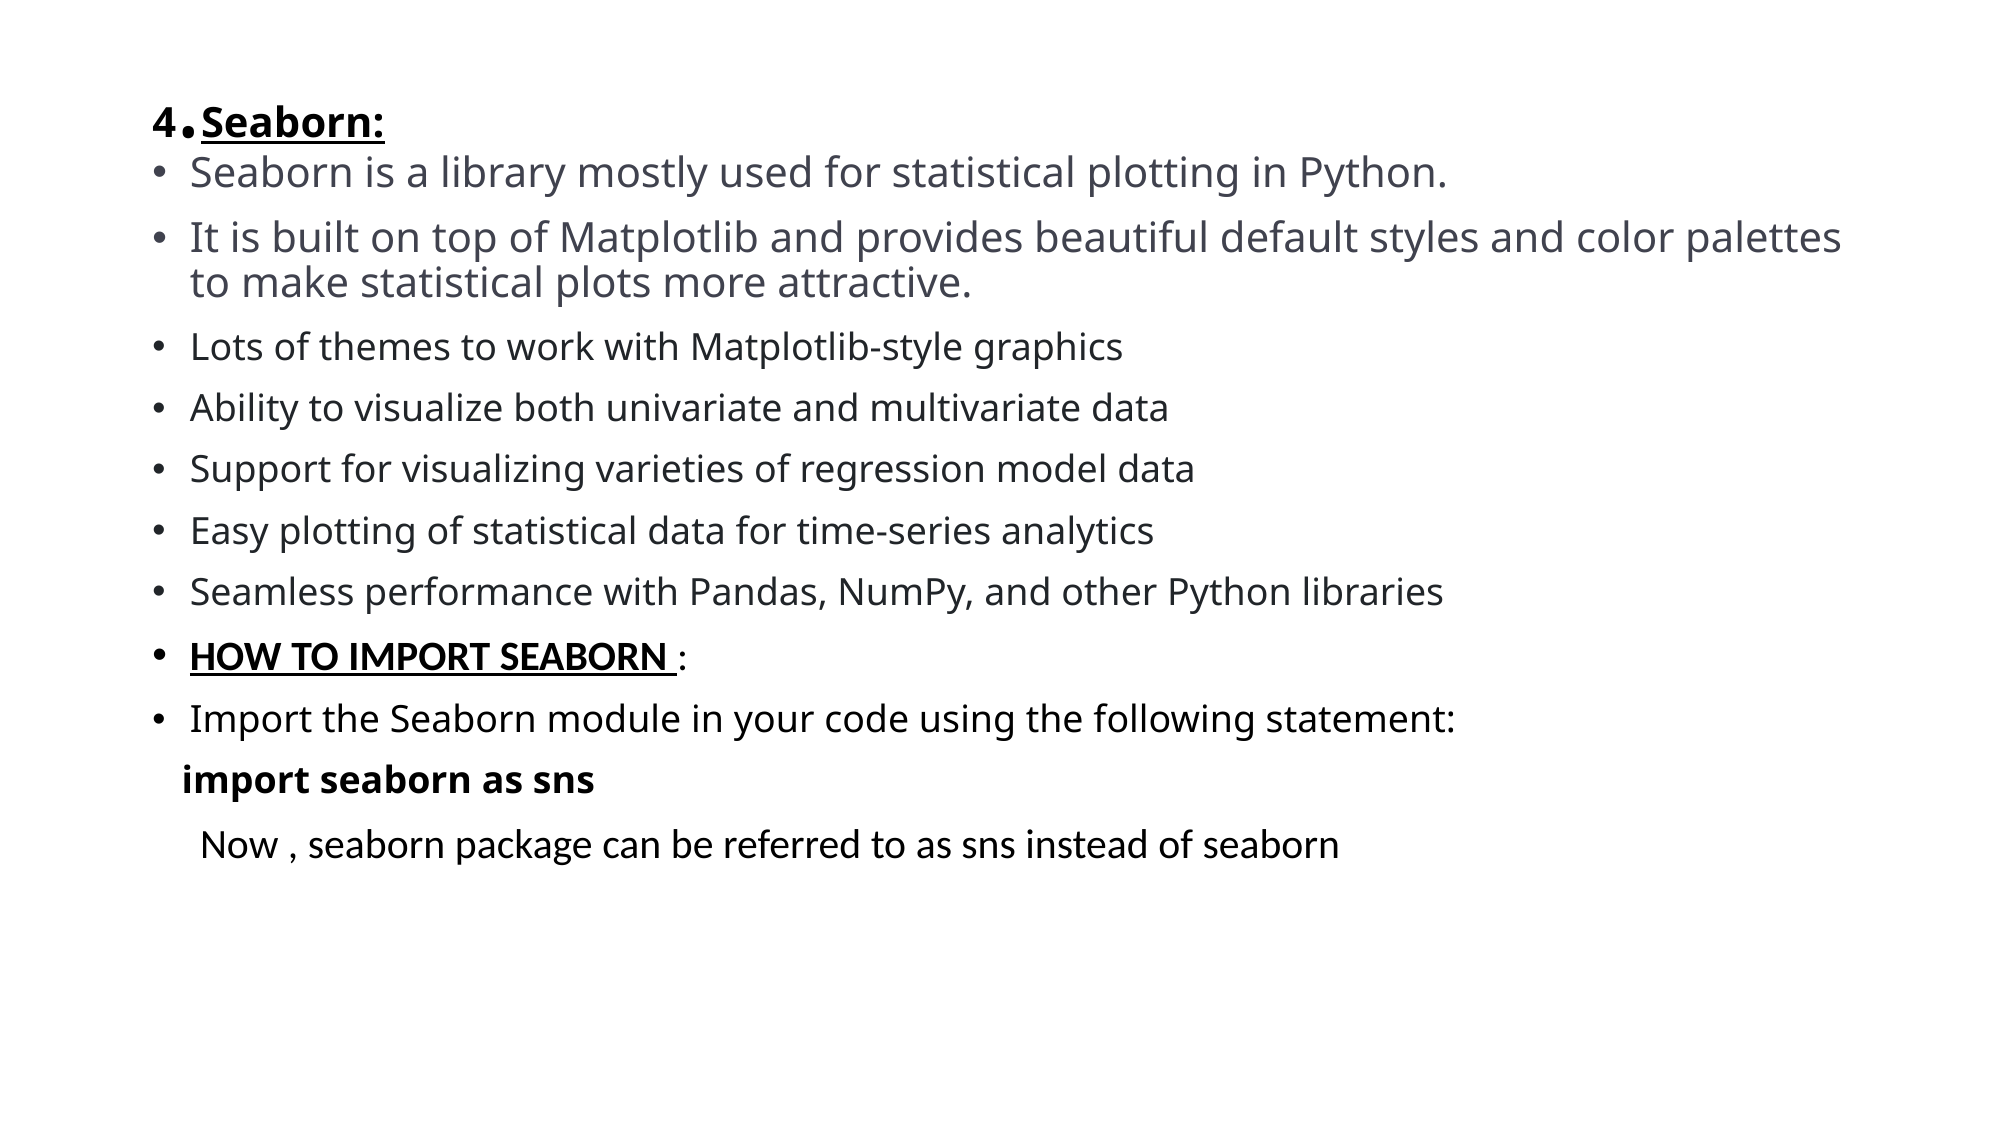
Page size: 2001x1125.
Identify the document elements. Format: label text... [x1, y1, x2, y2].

list Seaborn is a library mostly used for statistical plotting in Python. It is built on top of Matplotlib and provides beautiful default styles and color palettes to make statistical plots more attractive. Lots of themes to work with Matplotlib-style graphics Ability to visualize both univariate and multivariate data Support for visualizing varieties of regression model data Easy plotting of statistical data for time-series analytics Seamless performance with Pandas, NumPy, and other Python libraries HOW TO IMPORT SEABORN : Import the Seaborn module in your code using the following statement: import seaborn as sns Now , seaborn package can be referred to as sns instead of seaborn [137, 143, 1863, 1014]
title 4.Seaborn: [137, 0, 1863, 143]
